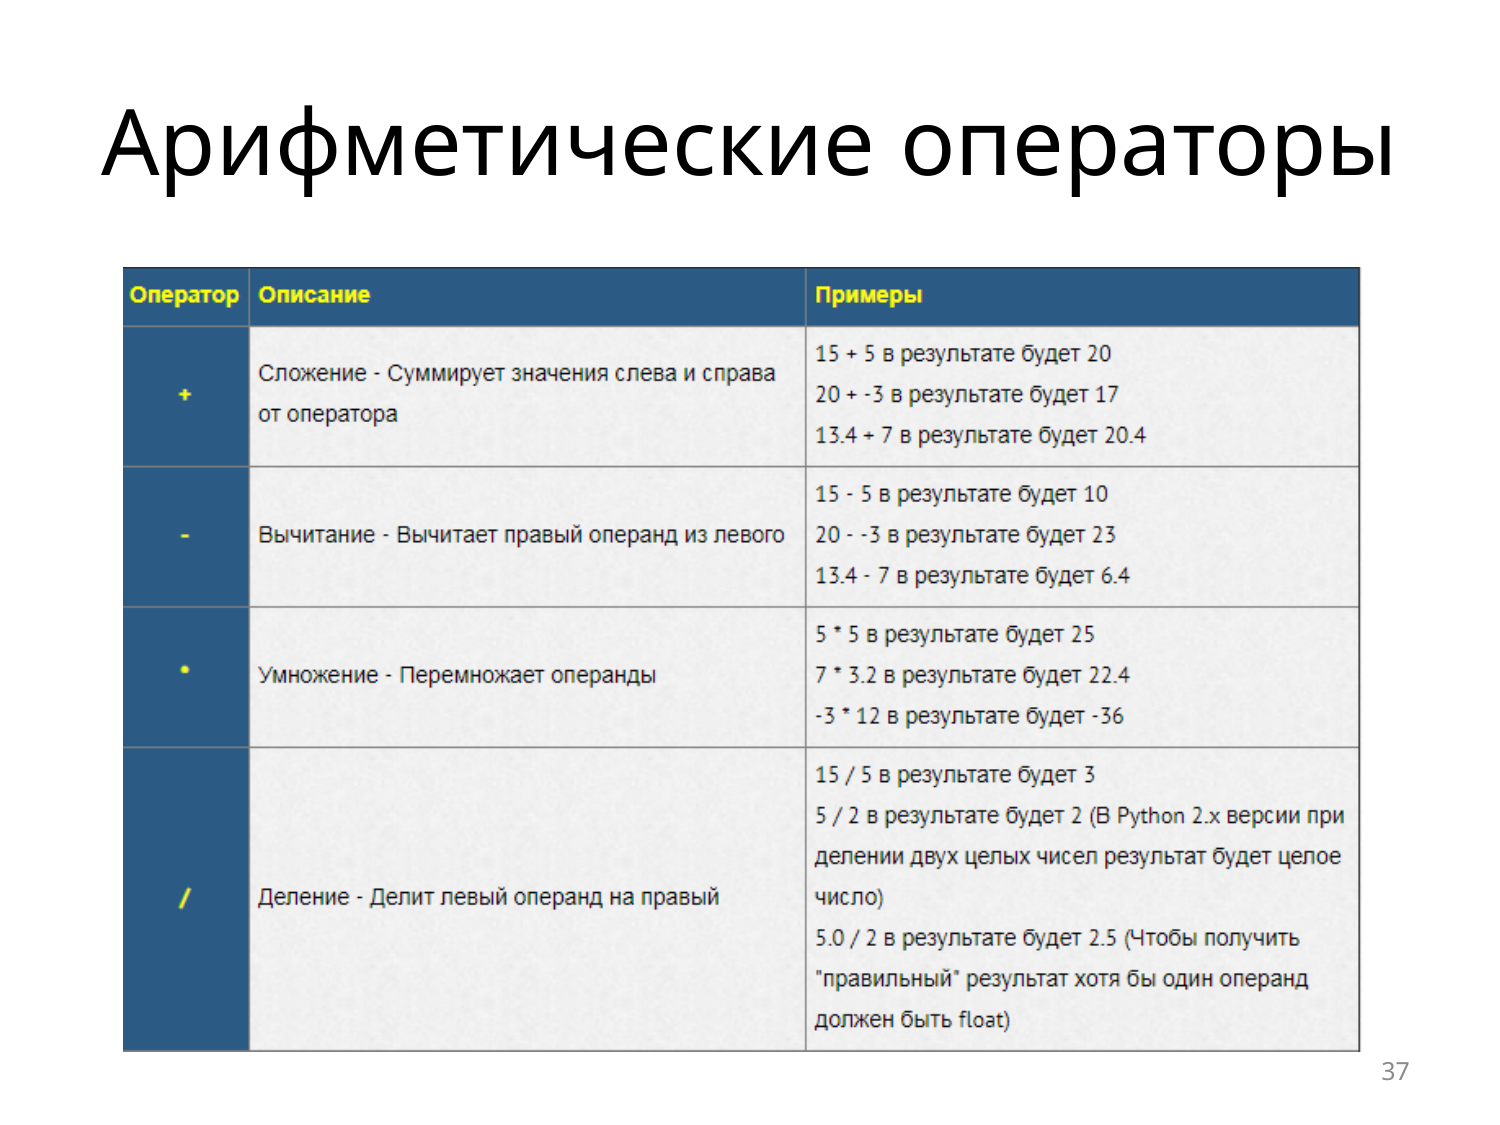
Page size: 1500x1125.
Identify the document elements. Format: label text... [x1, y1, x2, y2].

title Арифметические операторы [75, 45, 1425, 233]
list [123, 266, 1362, 1052]
slide_number 37 [1074, 1042, 1425, 1103]
